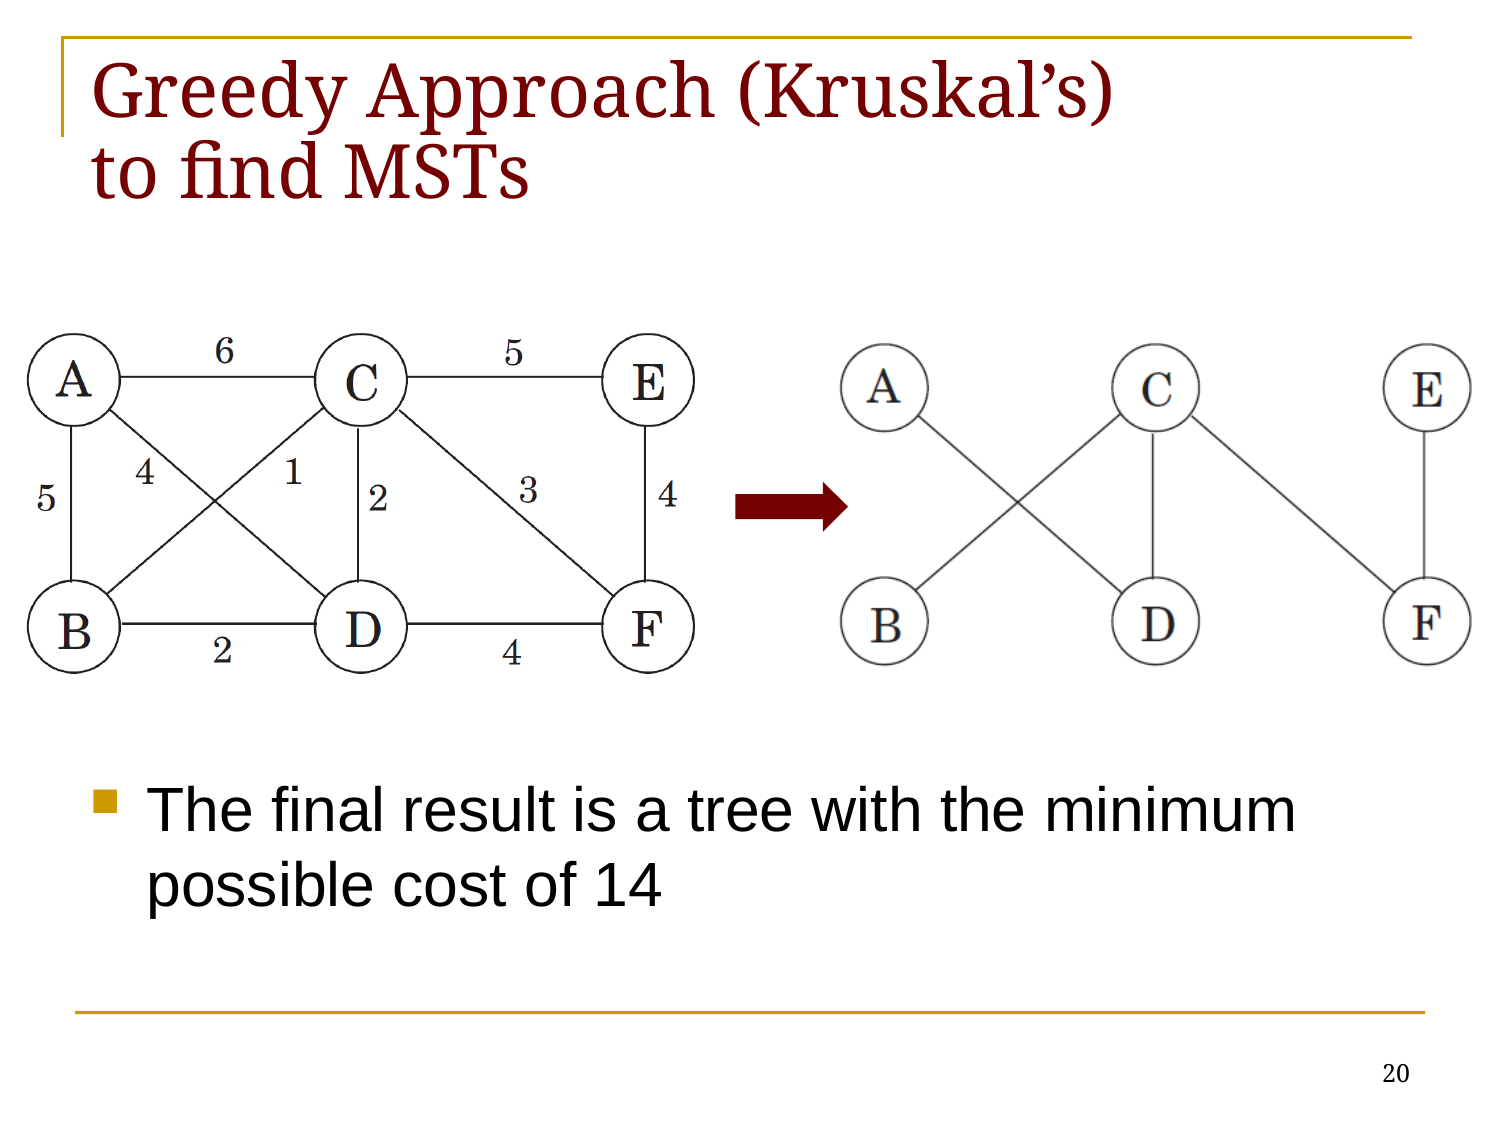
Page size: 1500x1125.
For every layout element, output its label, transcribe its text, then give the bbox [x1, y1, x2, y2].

list The final result is a tree with the minimum possible cost of 14 [74, 761, 1426, 1006]
slide_number 20 [1074, 1023, 1426, 1100]
title Greedy Approach (Kruskal’s) to find MSTs [74, 45, 1426, 233]
picture [10, 319, 715, 679]
text_box [733, 479, 825, 534]
picture [830, 328, 1494, 689]
